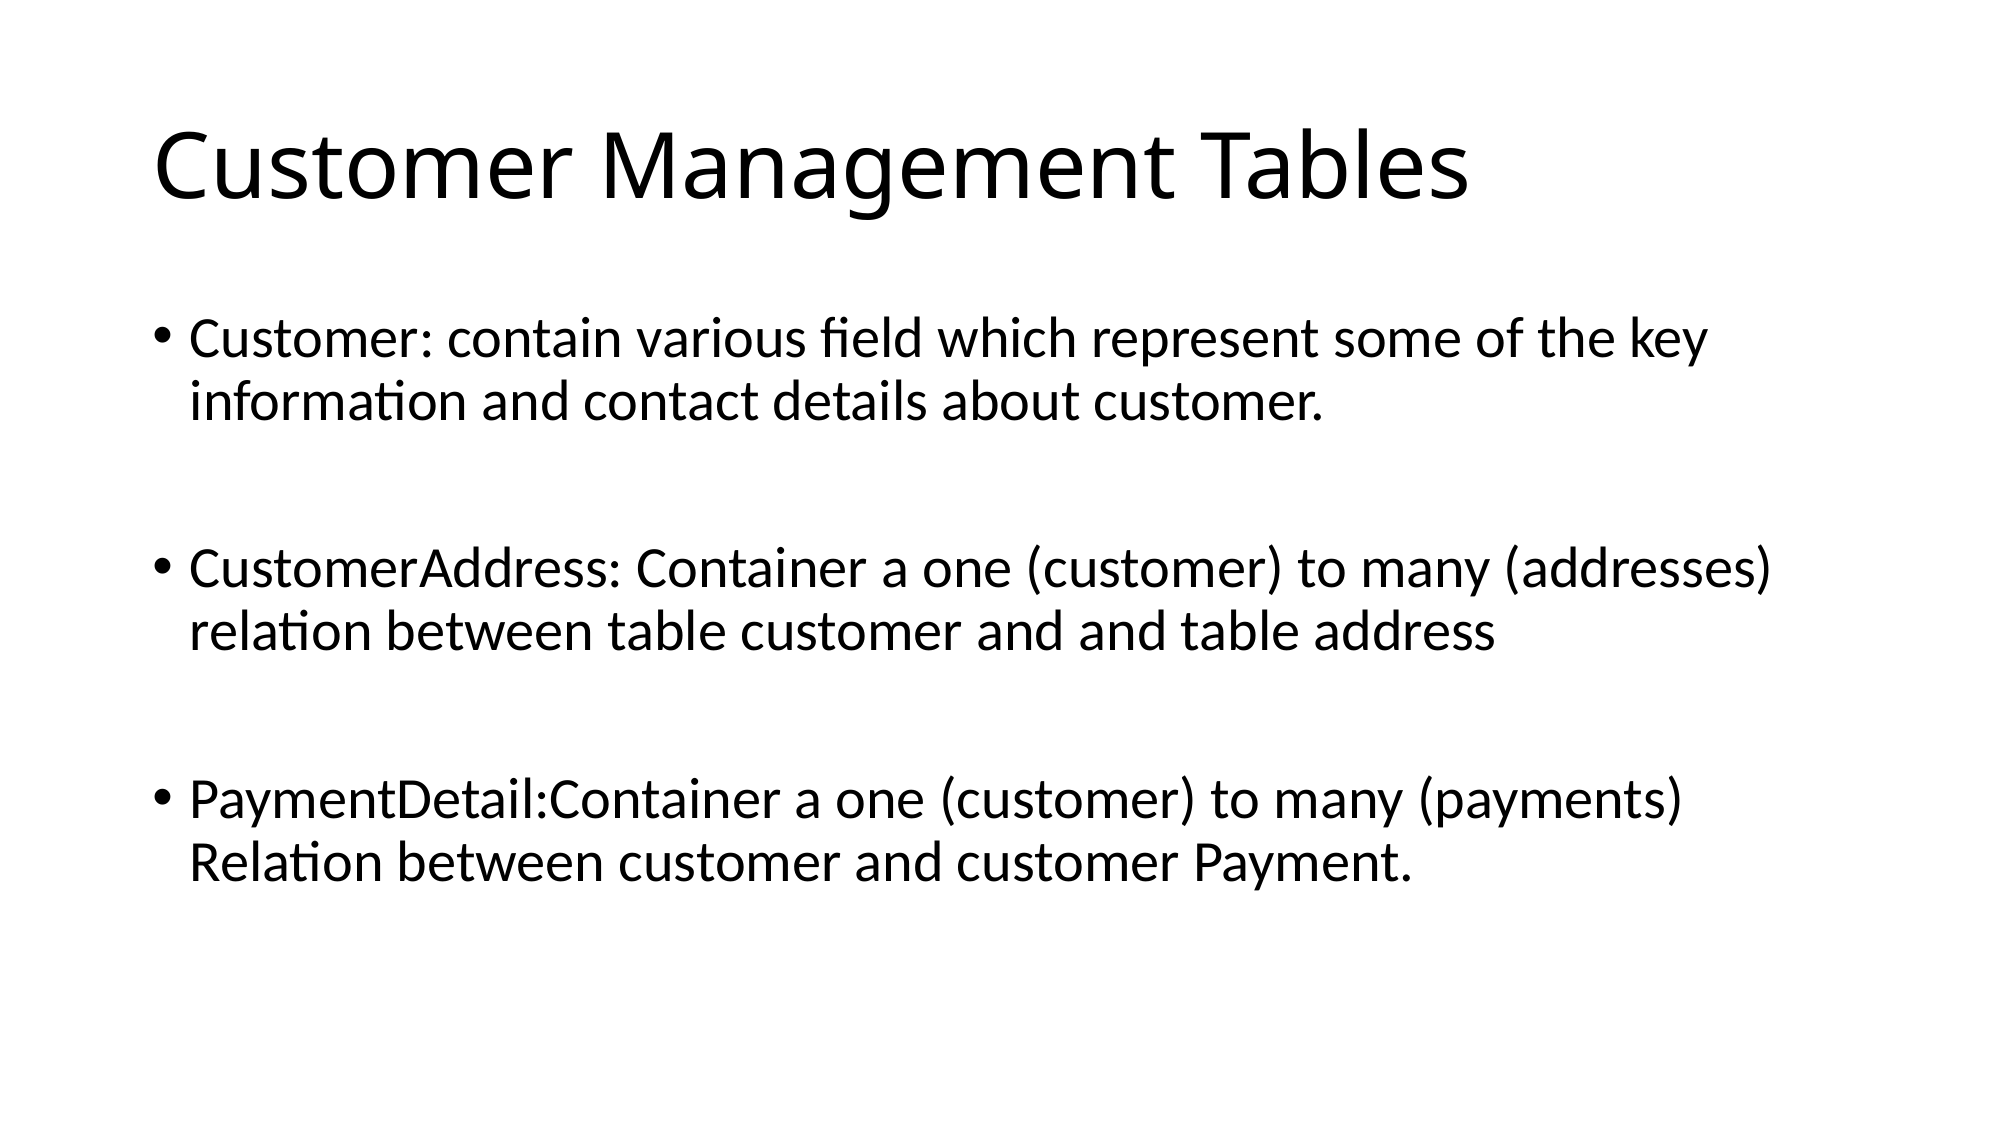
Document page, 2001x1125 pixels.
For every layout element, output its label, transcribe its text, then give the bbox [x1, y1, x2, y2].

title Customer Management Tables [137, 59, 1863, 278]
list Customer: contain various field which represent some of the key information and contact details about customer. CustomerAddress: Container a one (customer) to many (addresses) relation between table customer and and table address PaymentDetail:Container a one (customer) to many (payments) Relation between customer and customer Payment. [137, 299, 1863, 1014]
